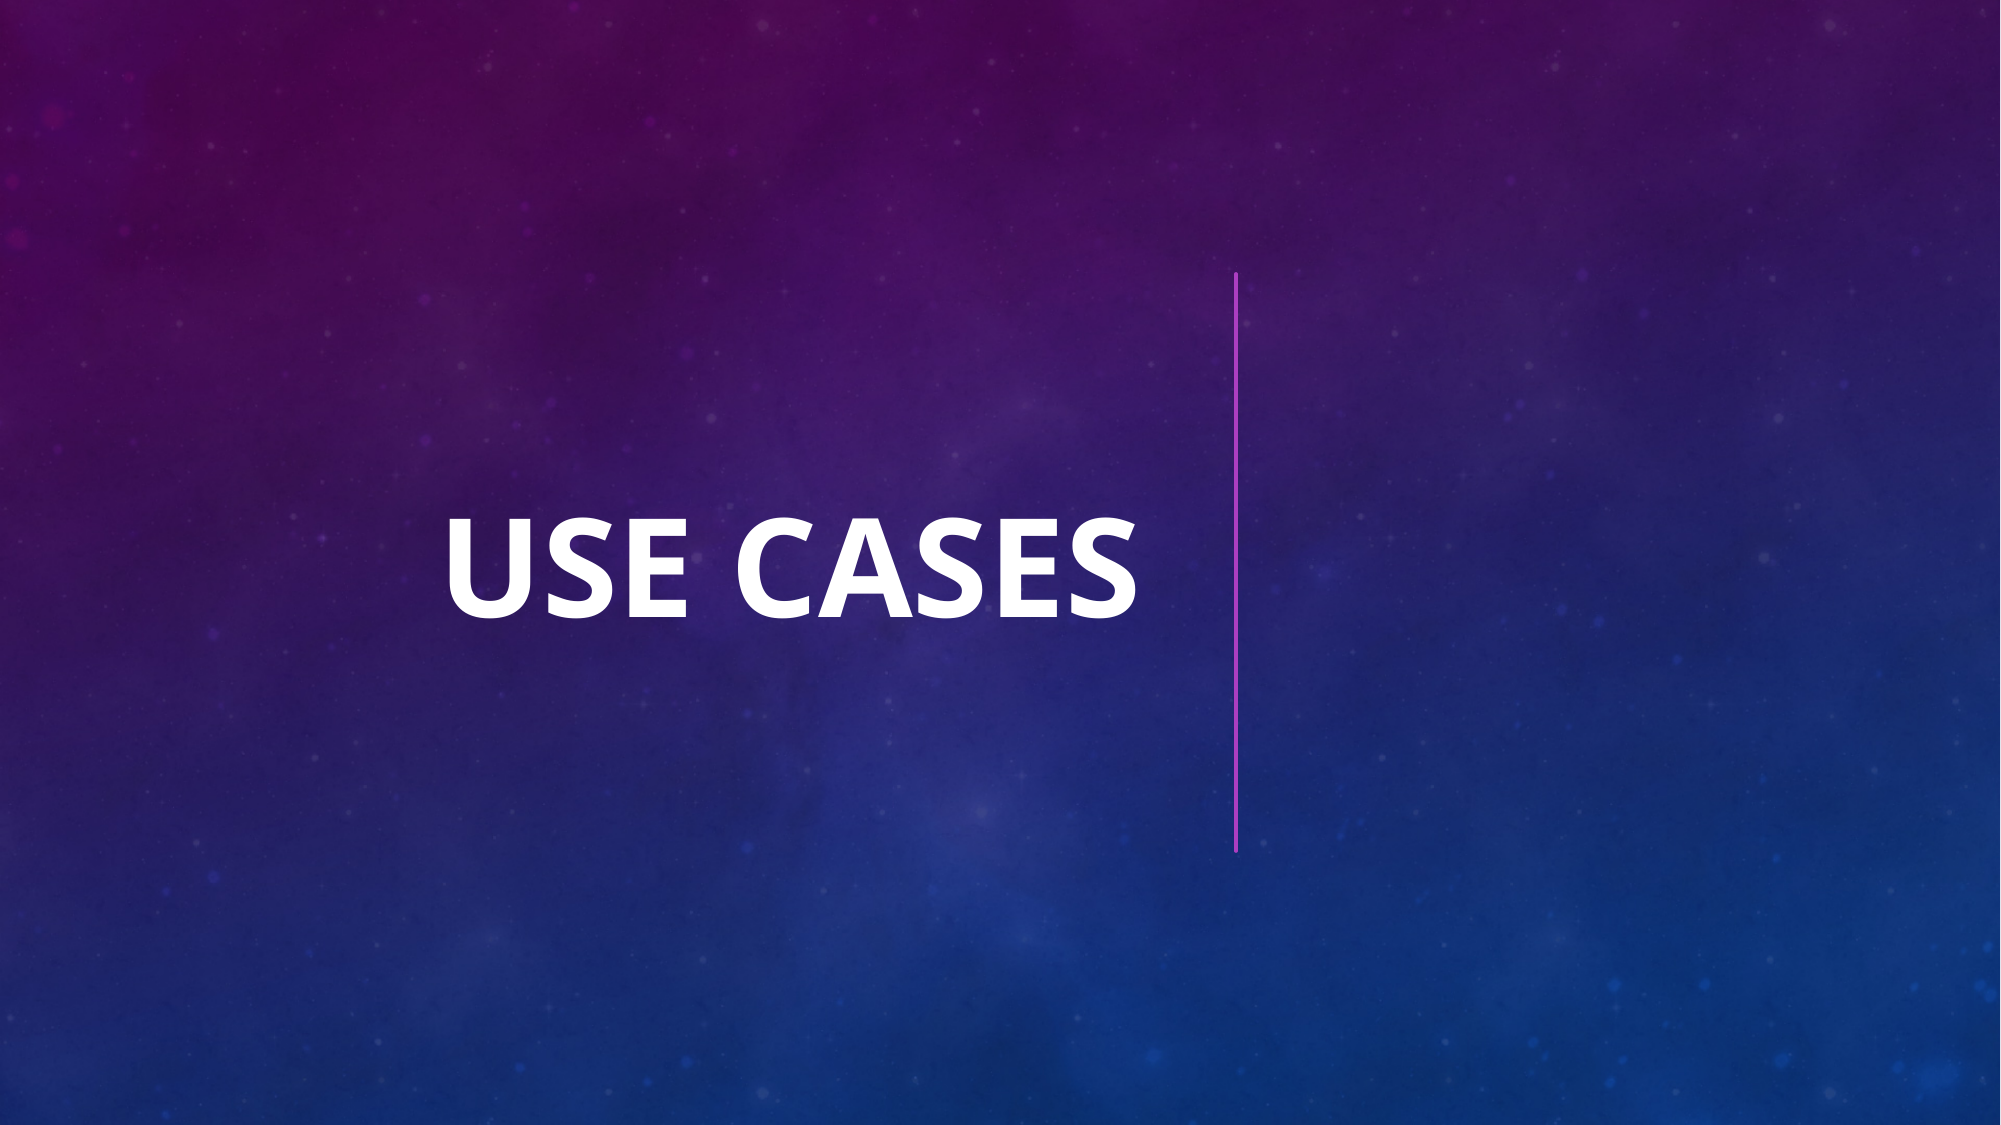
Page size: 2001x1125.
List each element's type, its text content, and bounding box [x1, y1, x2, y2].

text_box [0, 0, 2000, 1125]
title Use Cases [169, 198, 1157, 926]
